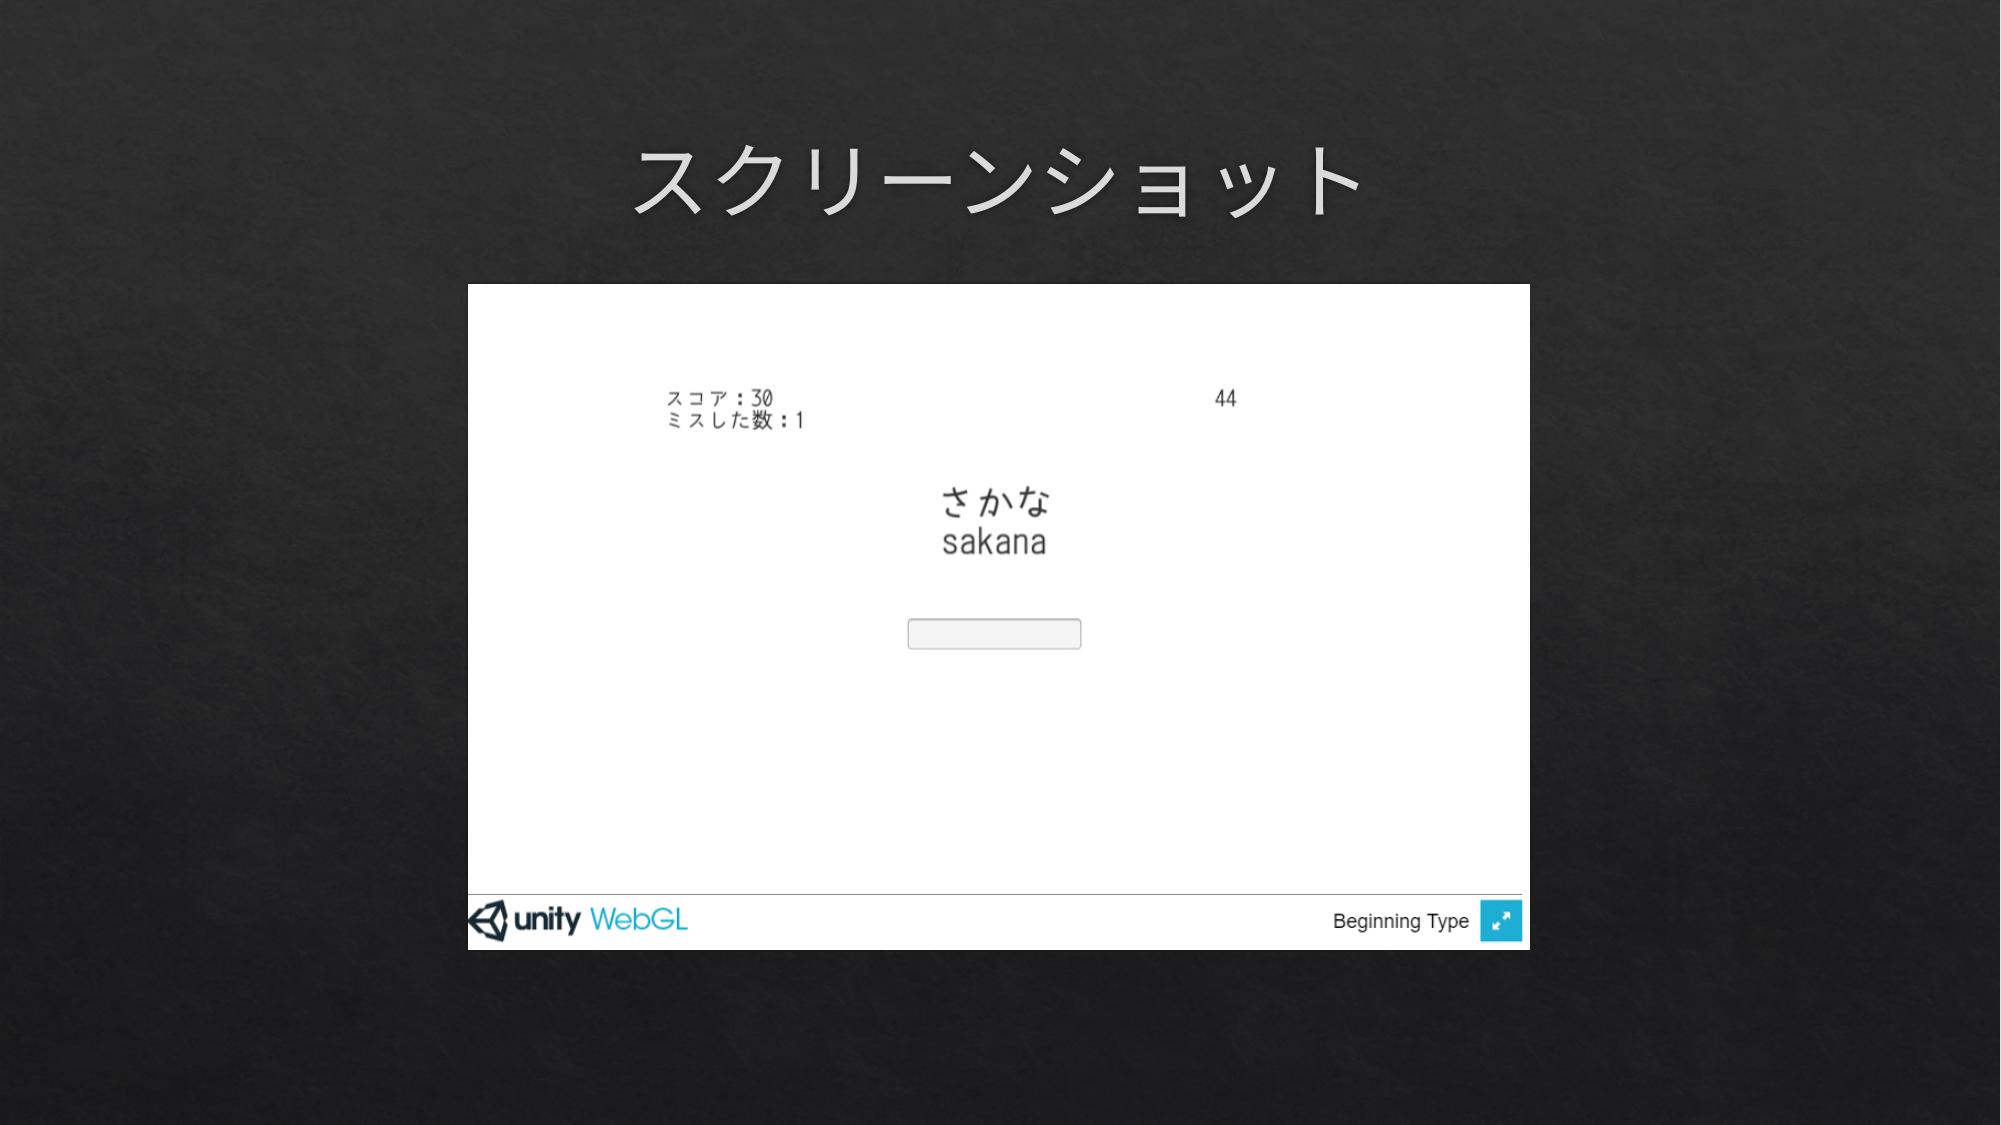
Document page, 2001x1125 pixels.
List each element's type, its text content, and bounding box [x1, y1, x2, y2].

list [468, 283, 1531, 951]
title スクリーンショット [149, 99, 1849, 260]
